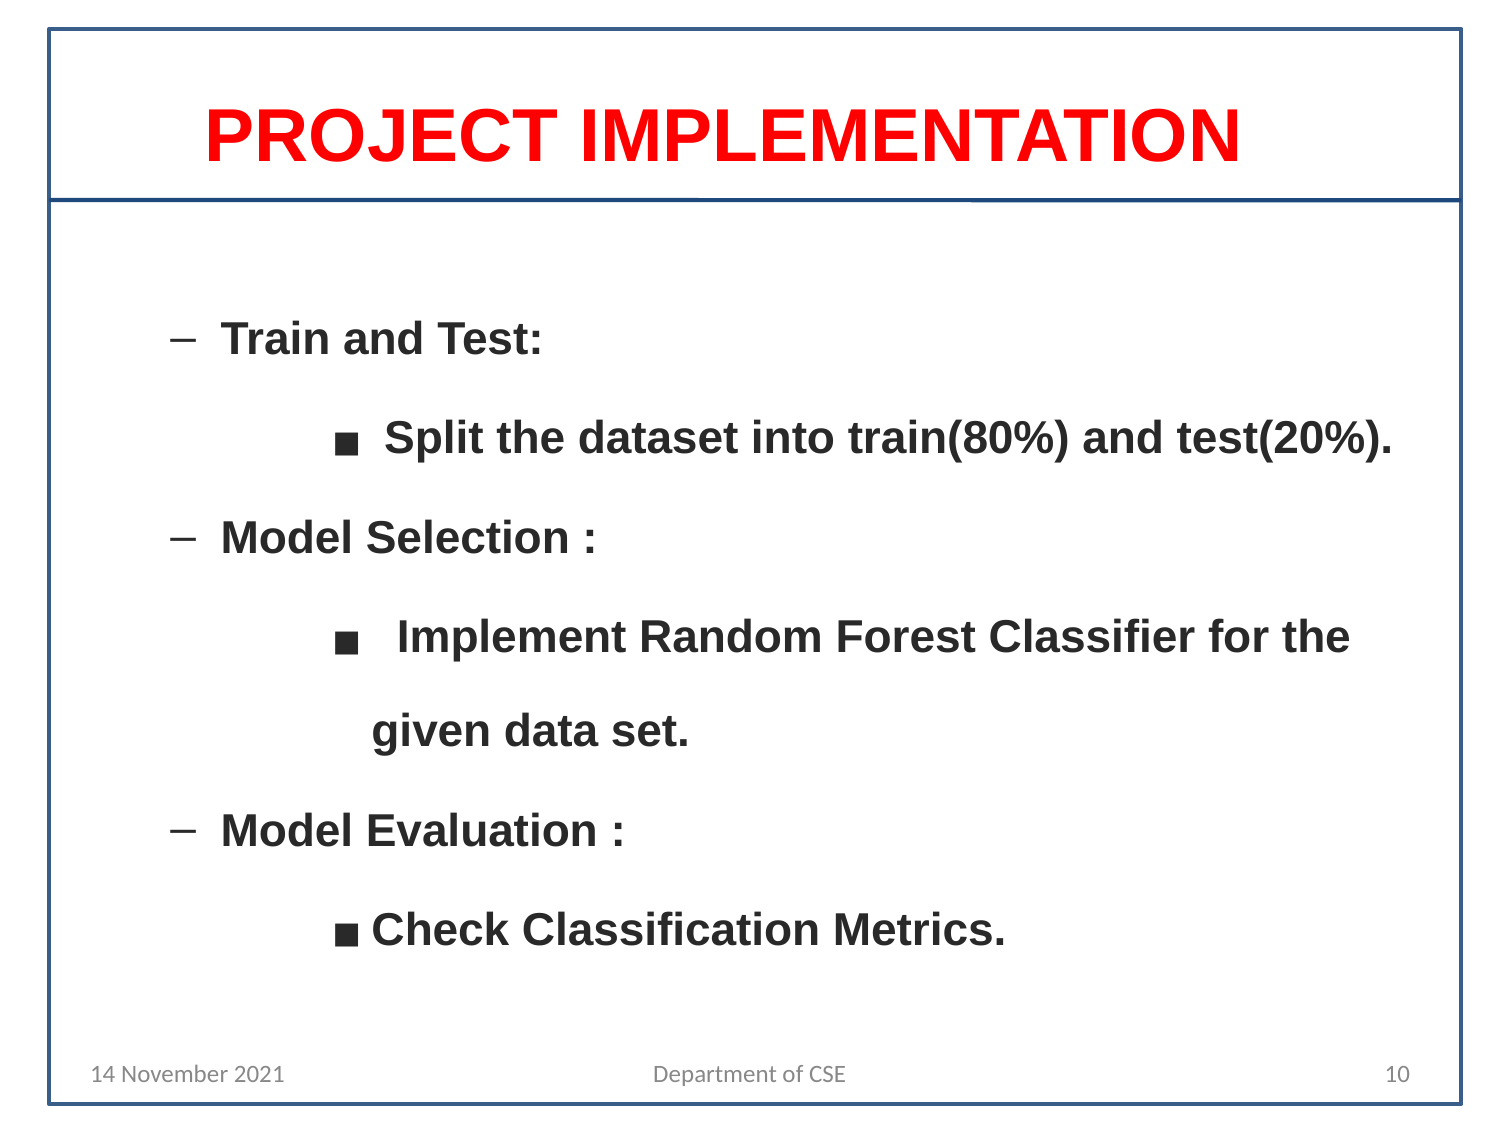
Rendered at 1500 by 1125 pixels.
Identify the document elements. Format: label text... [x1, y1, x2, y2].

slide_number ‹#› [1074, 1042, 1425, 1103]
list Train and Test: Split the dataset into train(80%) and test(20%). Model Selection : Implement Random Forest Classifier for the given data set. Model Evaluation : Check Classification Metrics. [75, 262, 1425, 1005]
title PROJECT IMPLEMENTATION [49, 37, 1399, 225]
footer Department of CSE [512, 1042, 988, 1103]
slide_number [75, 1042, 425, 1103]
